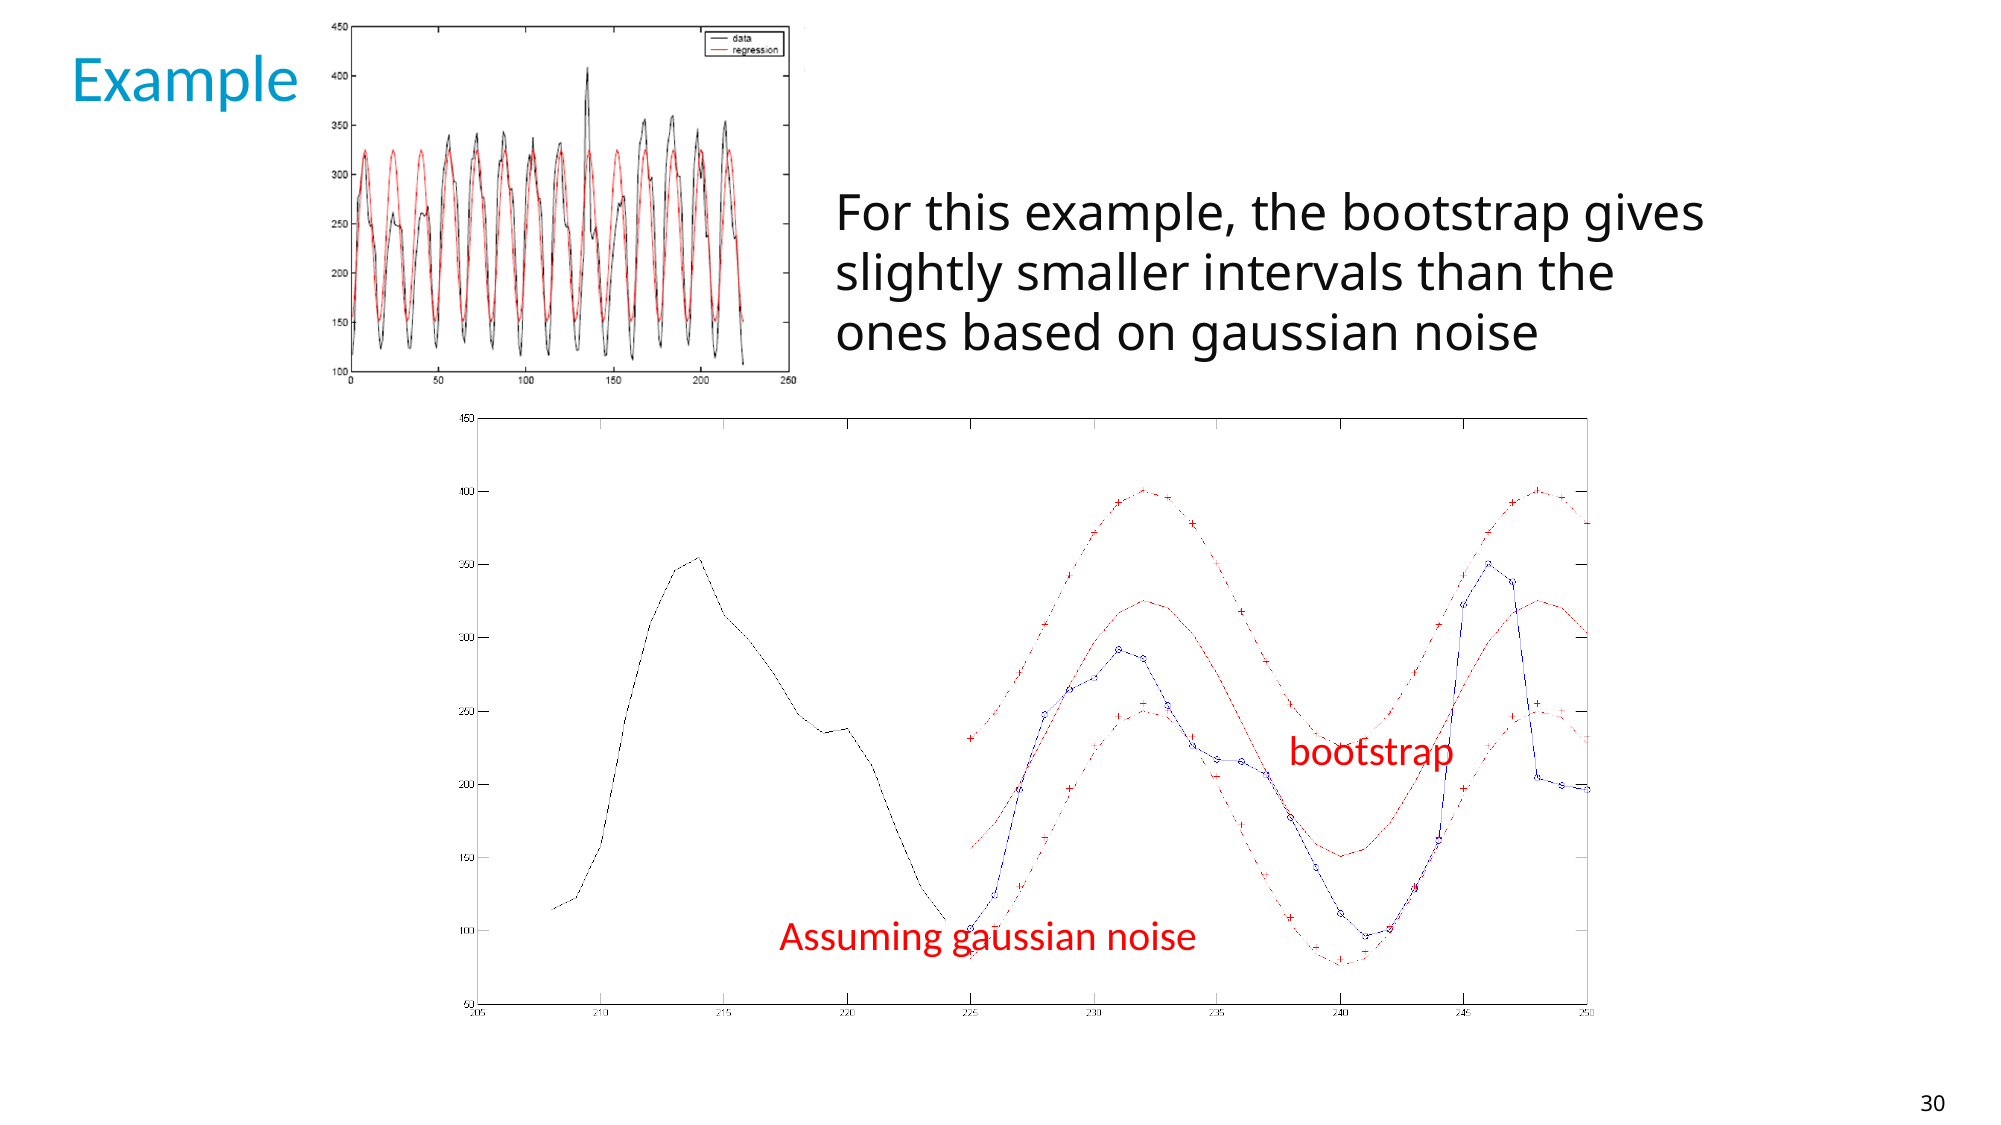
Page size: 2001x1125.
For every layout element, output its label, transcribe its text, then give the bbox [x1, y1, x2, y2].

title Example [56, 0, 1872, 150]
text_box [879, 275, 911, 337]
picture [291, 11, 1722, 1083]
list For this example, the bootstrap gives slightly smaller intervals than the ones based on gaussian noise [819, 172, 1733, 406]
footer 30 [1866, 1082, 2000, 1125]
